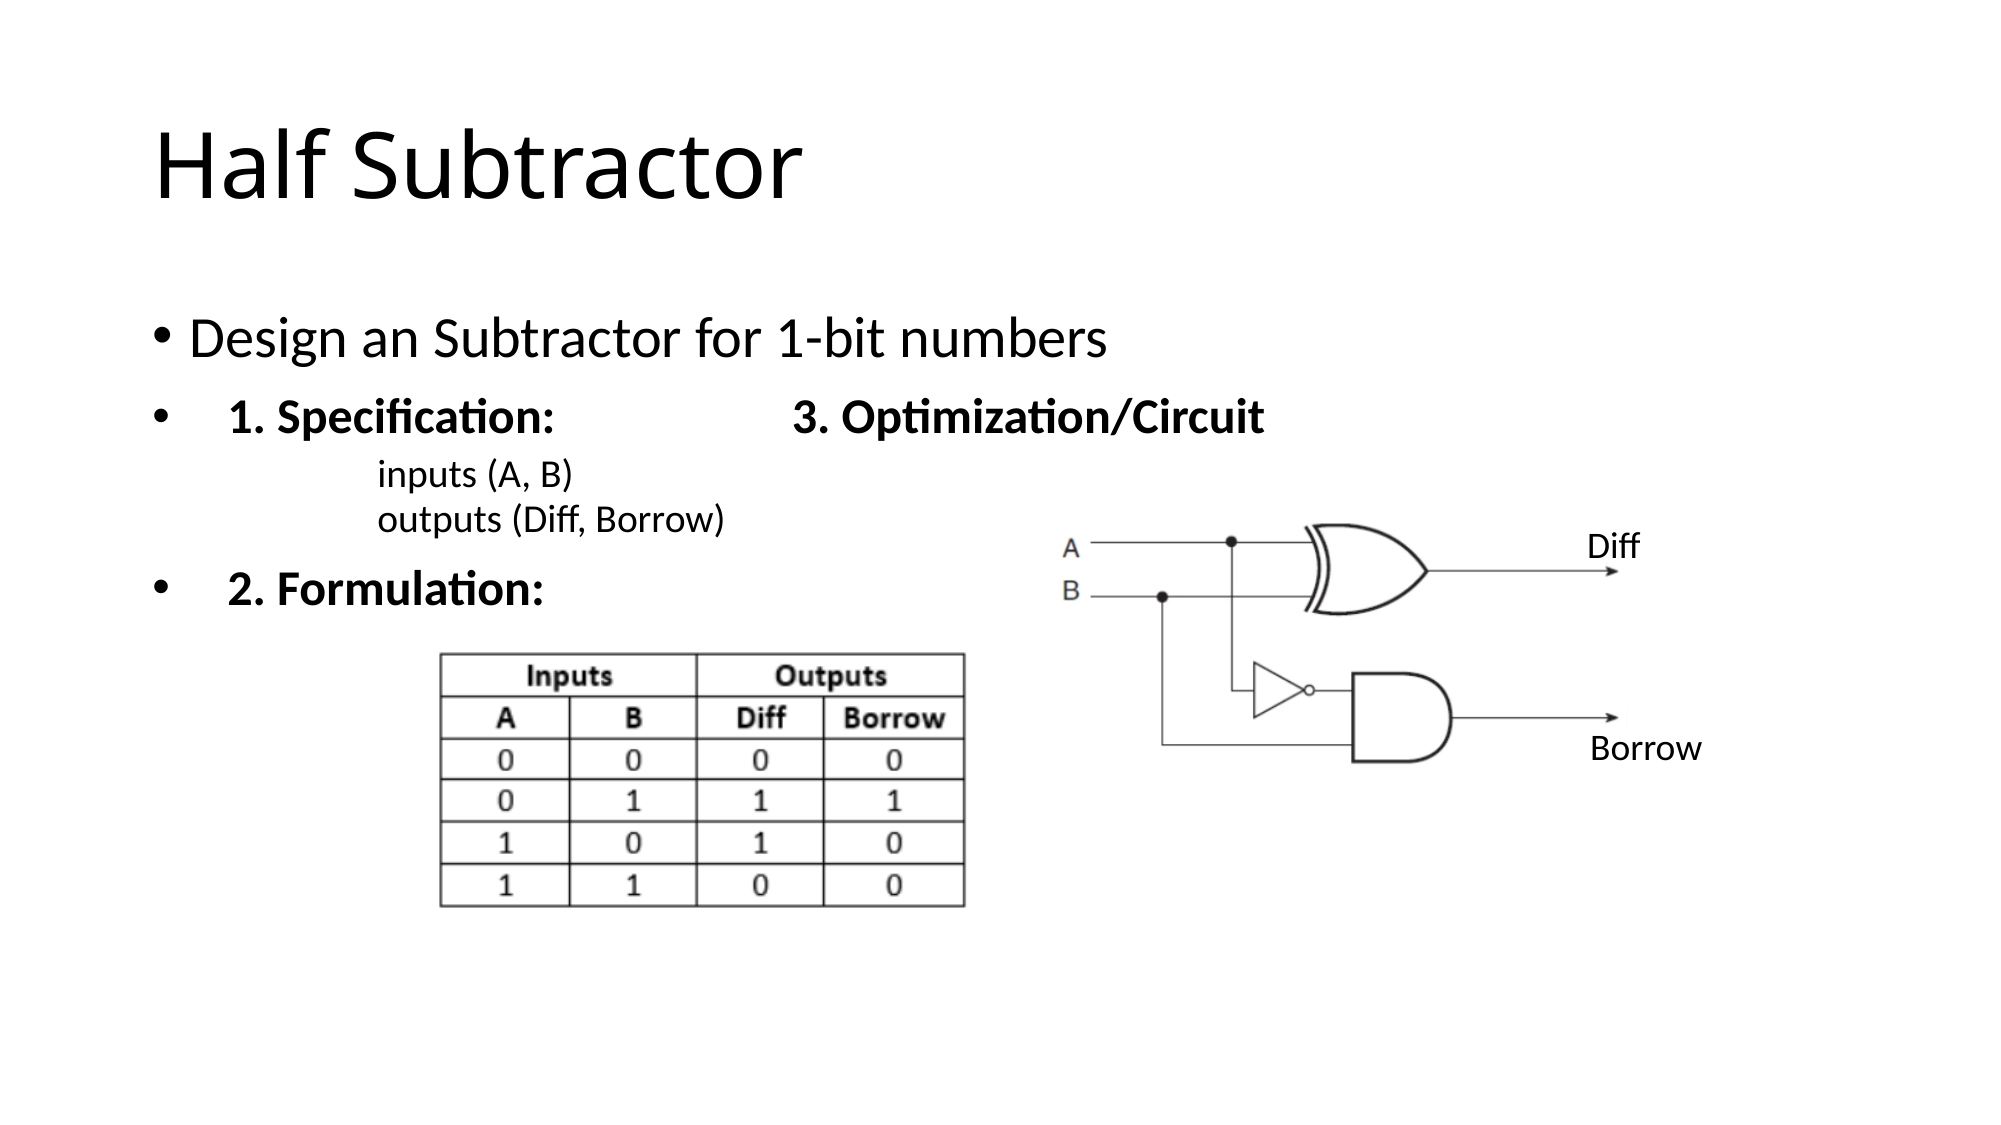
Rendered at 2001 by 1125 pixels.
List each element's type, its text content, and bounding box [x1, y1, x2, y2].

text_box Borrow [1628, 715, 1718, 776]
picture [432, 645, 977, 917]
picture [1056, 515, 1628, 776]
text_box Diff [1572, 513, 1656, 574]
list Design an Subtractor for 1-bit numbers 1. Specification: 3. Optimization/Circuit inputs (A, B) outputs (Diff, Borrow) 2. Formulation: [137, 299, 1863, 1014]
title Half Subtractor [137, 59, 1863, 278]
